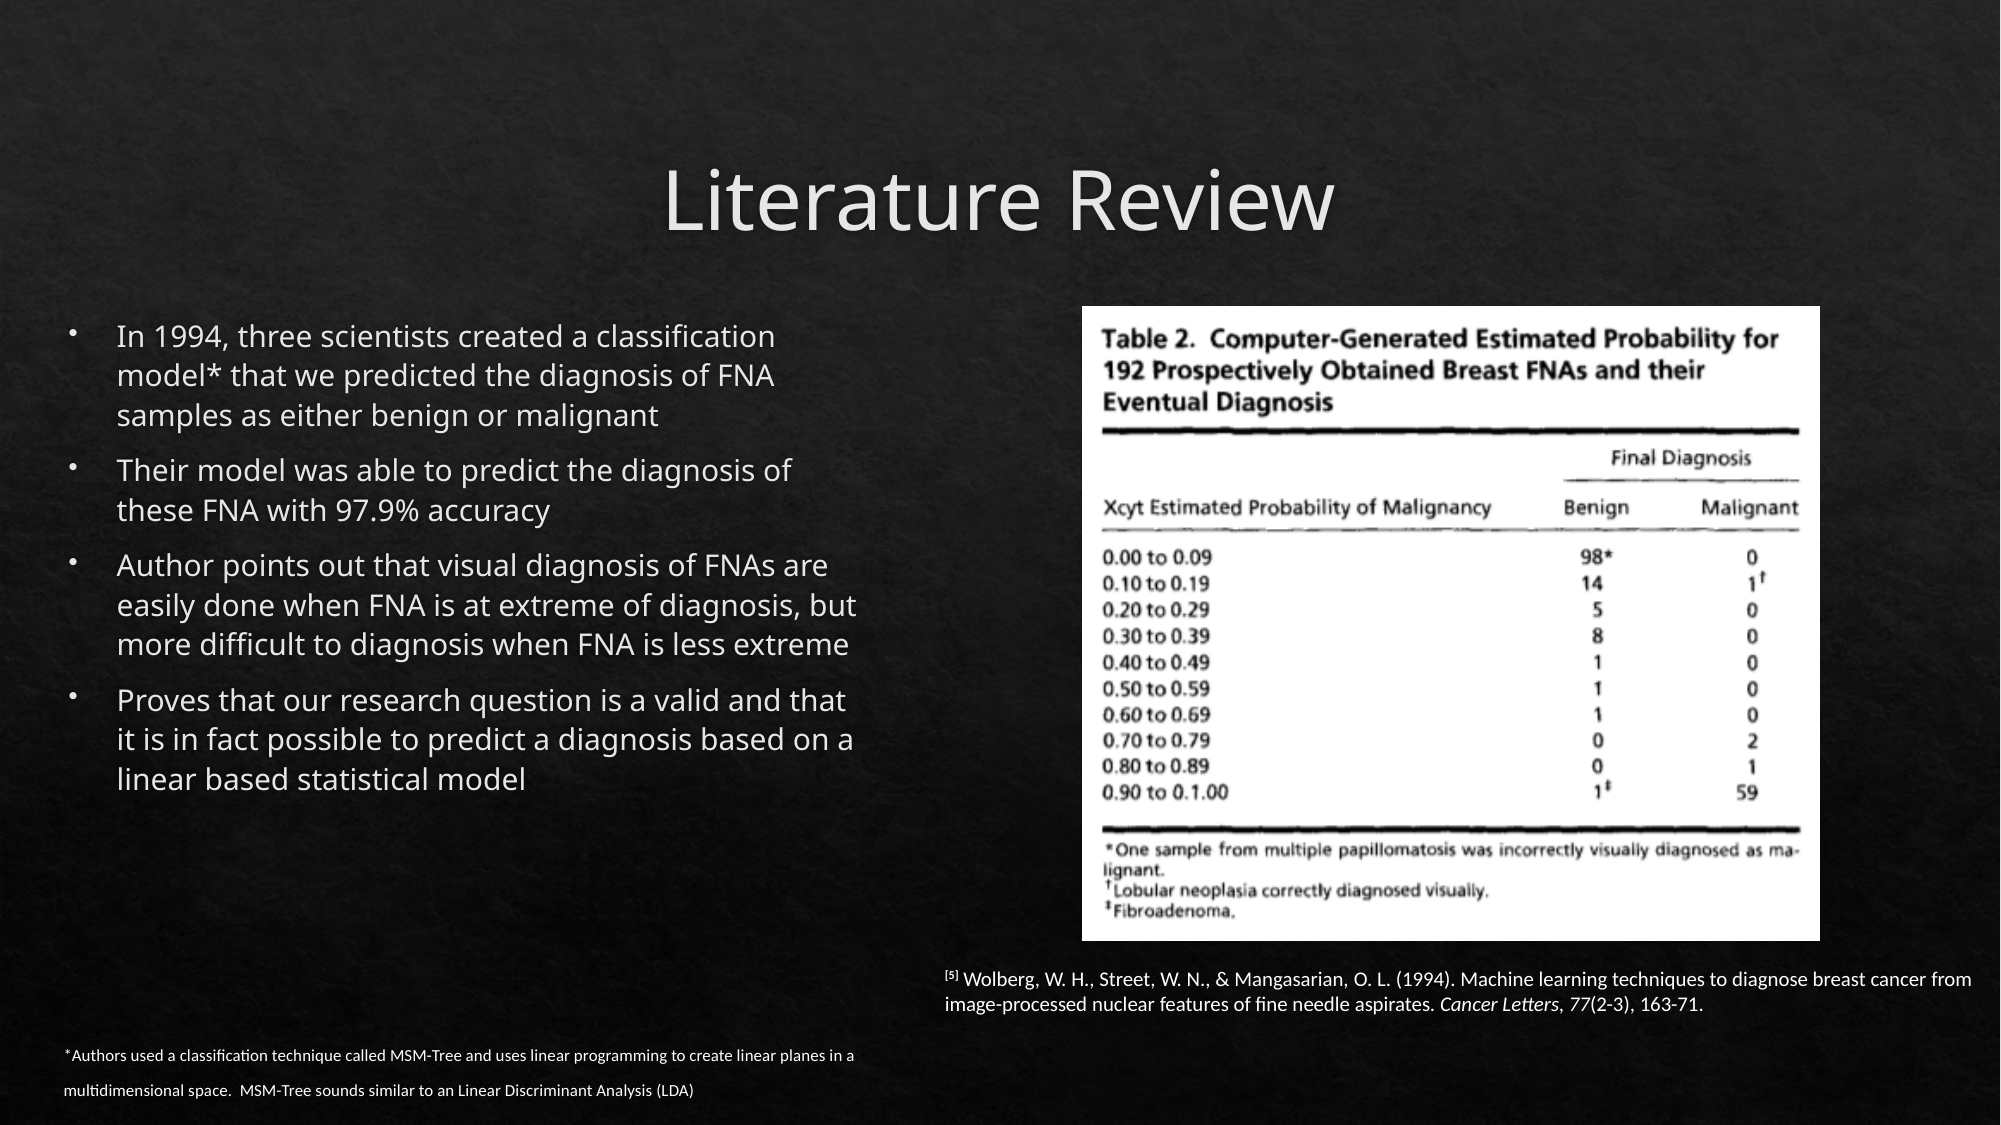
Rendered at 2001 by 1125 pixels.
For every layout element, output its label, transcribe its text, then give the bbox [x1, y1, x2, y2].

list In 1994, three scientists created a classification model* that we predicted the diagnosis of FNA samples as either benign or malignant Their model was able to predict the diagnosis of these FNA with 97.9% accuracy Author points out that visual diagnosis of FNAs are easily done when FNA is at extreme of diagnosis, but more difficult to diagnosis when FNA is less extreme Proves that our research question is a valid and that it is in fact possible to predict a diagnosis based on a linear based statistical model [48, 306, 877, 888]
picture [1082, 305, 1820, 941]
text_box [5] Wolberg, W. H., Street, W. N., & Mangasarian, O. L. (1994). Machine learning techniques to diagnose breast cancer from image-processed nuclear features of fine needle aspirates. Cancer Letters, 77(2-3), 163-71. [929, 957, 2000, 1023]
text_box *Authors used a classification technique called MSM-Tree and uses linear programming to create linear planes in a multidimensional space. MSM-Tree sounds similar to an Linear Discriminant Analysis (LDA) [48, 1033, 916, 1119]
title Literature Review [149, 99, 1849, 307]
